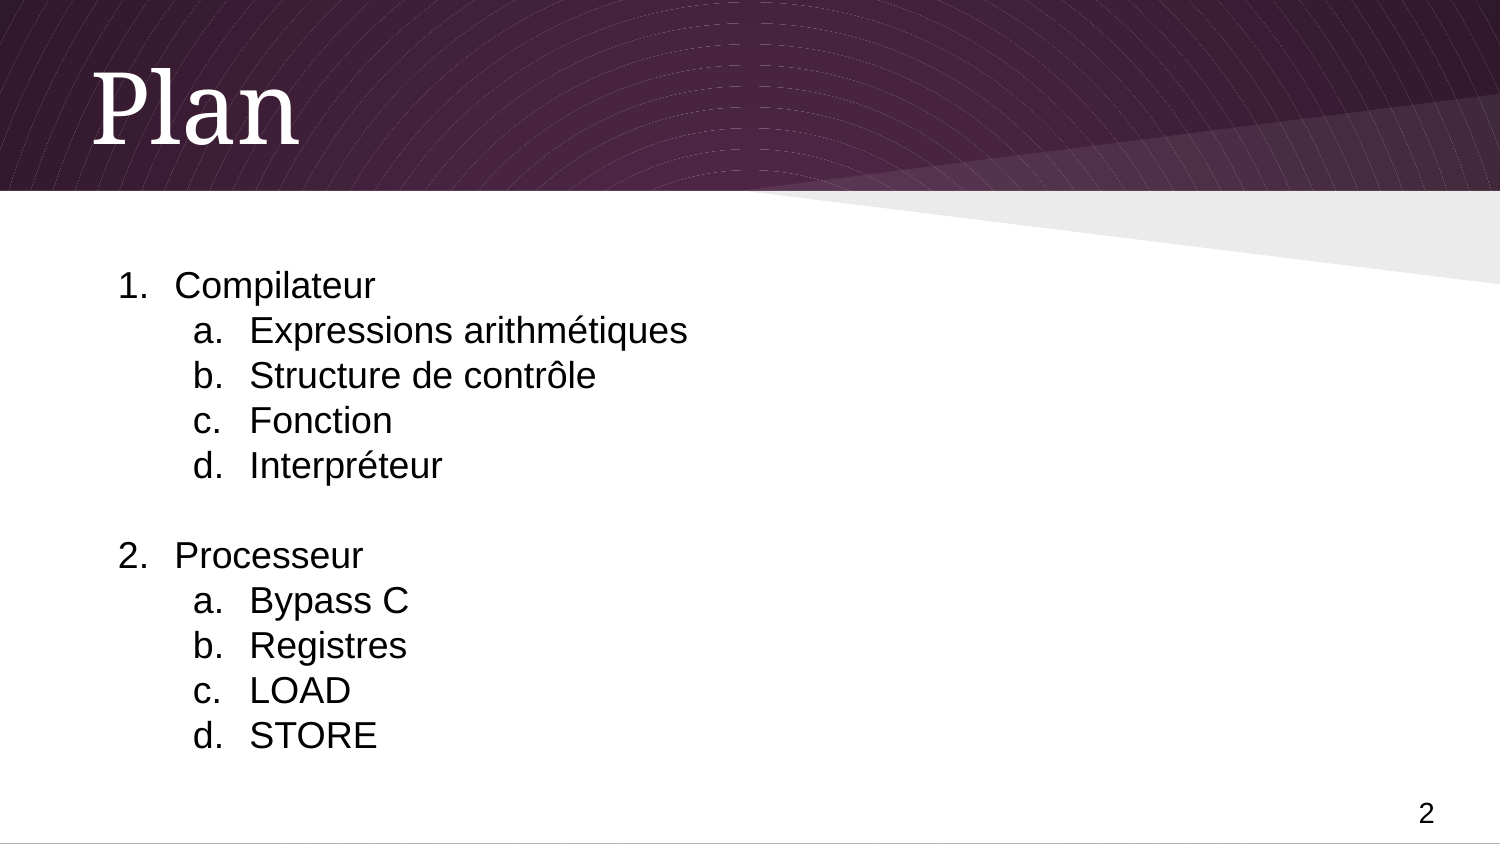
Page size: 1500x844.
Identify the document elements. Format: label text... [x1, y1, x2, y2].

title Plan [75, 33, 1425, 175]
text_box Compilateur Expressions arithmétiques Structure de contrôle Fonction Interpréteur Processeur Bypass C Registres LOAD STORE [84, 245, 835, 780]
slide_number ‹#› [1403, 779, 1494, 844]
